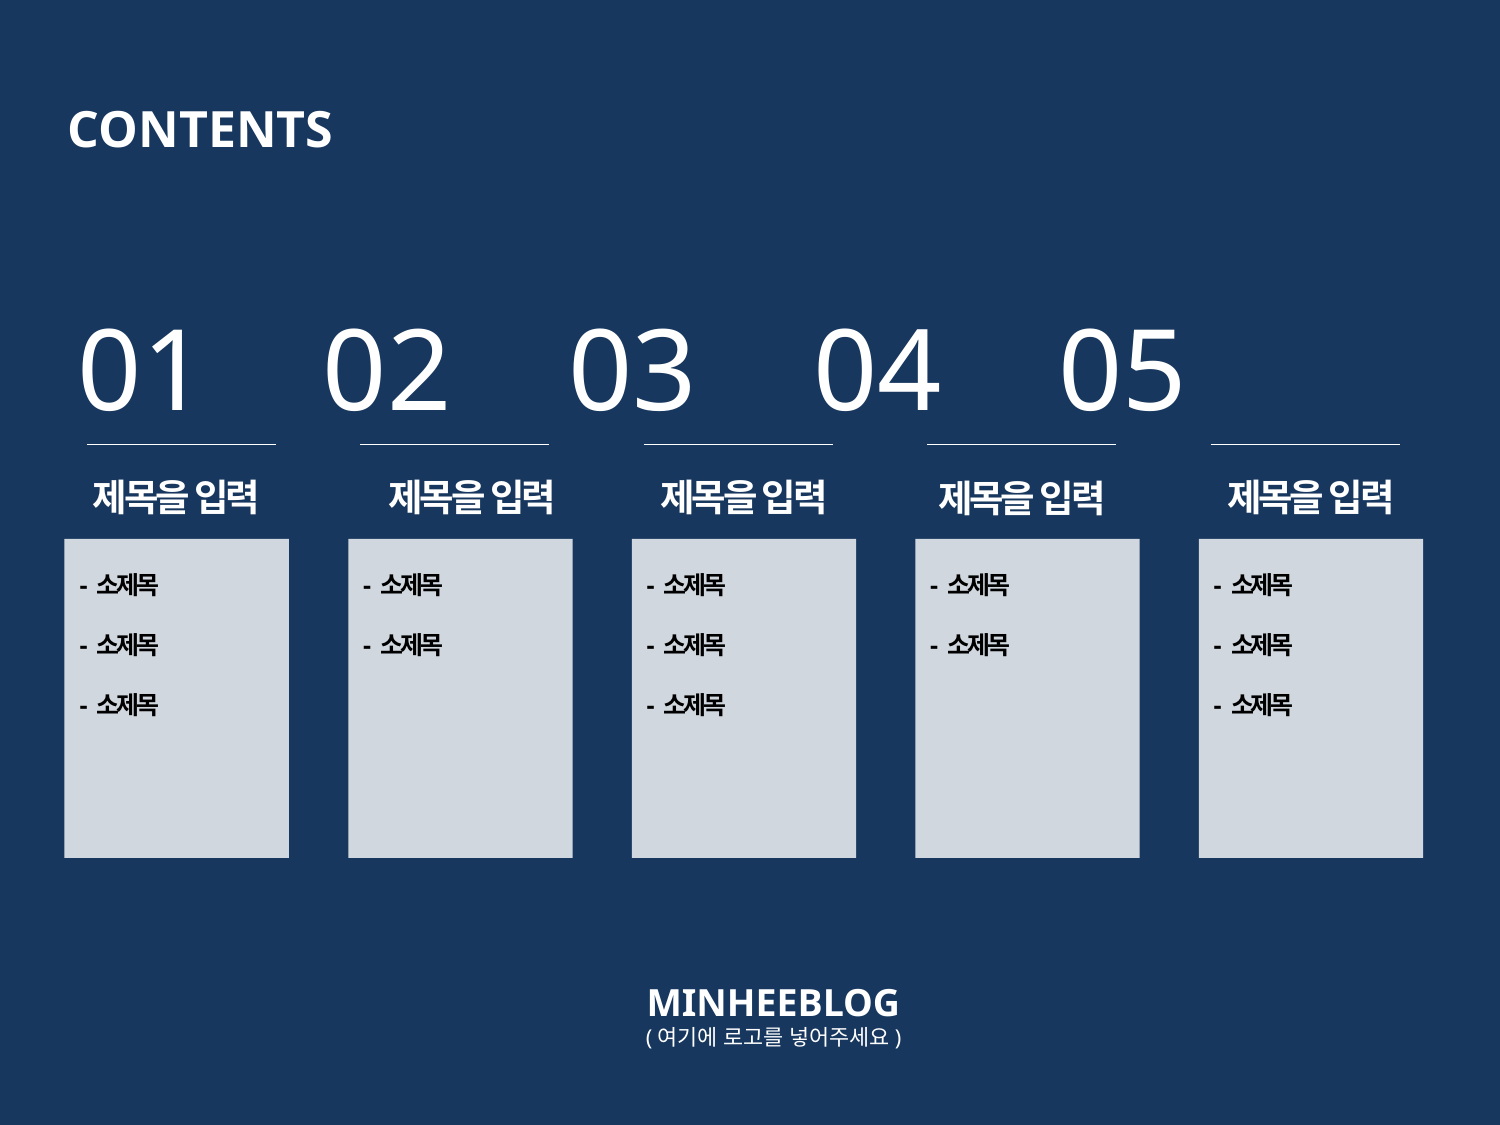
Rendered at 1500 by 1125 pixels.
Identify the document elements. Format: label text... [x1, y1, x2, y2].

text_box - 소제목 - 소제목 - 소제목 [64, 562, 290, 727]
text_box [346, 537, 575, 860]
text_box - 소제목 - 소제목 - 소제목 [631, 562, 857, 727]
text_box 01 02 03 04 05 [63, 290, 1457, 441]
text_box [1197, 537, 1425, 860]
text_box MINHEEBLOG (여기에 로고를 넣어주세요) [478, 971, 1069, 1058]
text_box 제목을 입력 [64, 466, 289, 527]
text_box - 소제목 - 소제목 [348, 562, 573, 727]
text_box 제목을 입력 [1122, 466, 1483, 527]
text_box 제목을 입력 [868, 467, 1176, 528]
text_box [62, 537, 291, 860]
text_box [913, 537, 1142, 860]
text_box 제목을 입력 [336, 466, 608, 527]
text_box - 소제목 - 소제목 - 소제목 [1198, 562, 1424, 727]
text_box [630, 537, 858, 860]
text_box CONTENTS [53, 89, 739, 165]
text_box 제목을 입력 [608, 466, 880, 527]
text_box - 소제목 - 소제목 [915, 562, 1140, 668]
